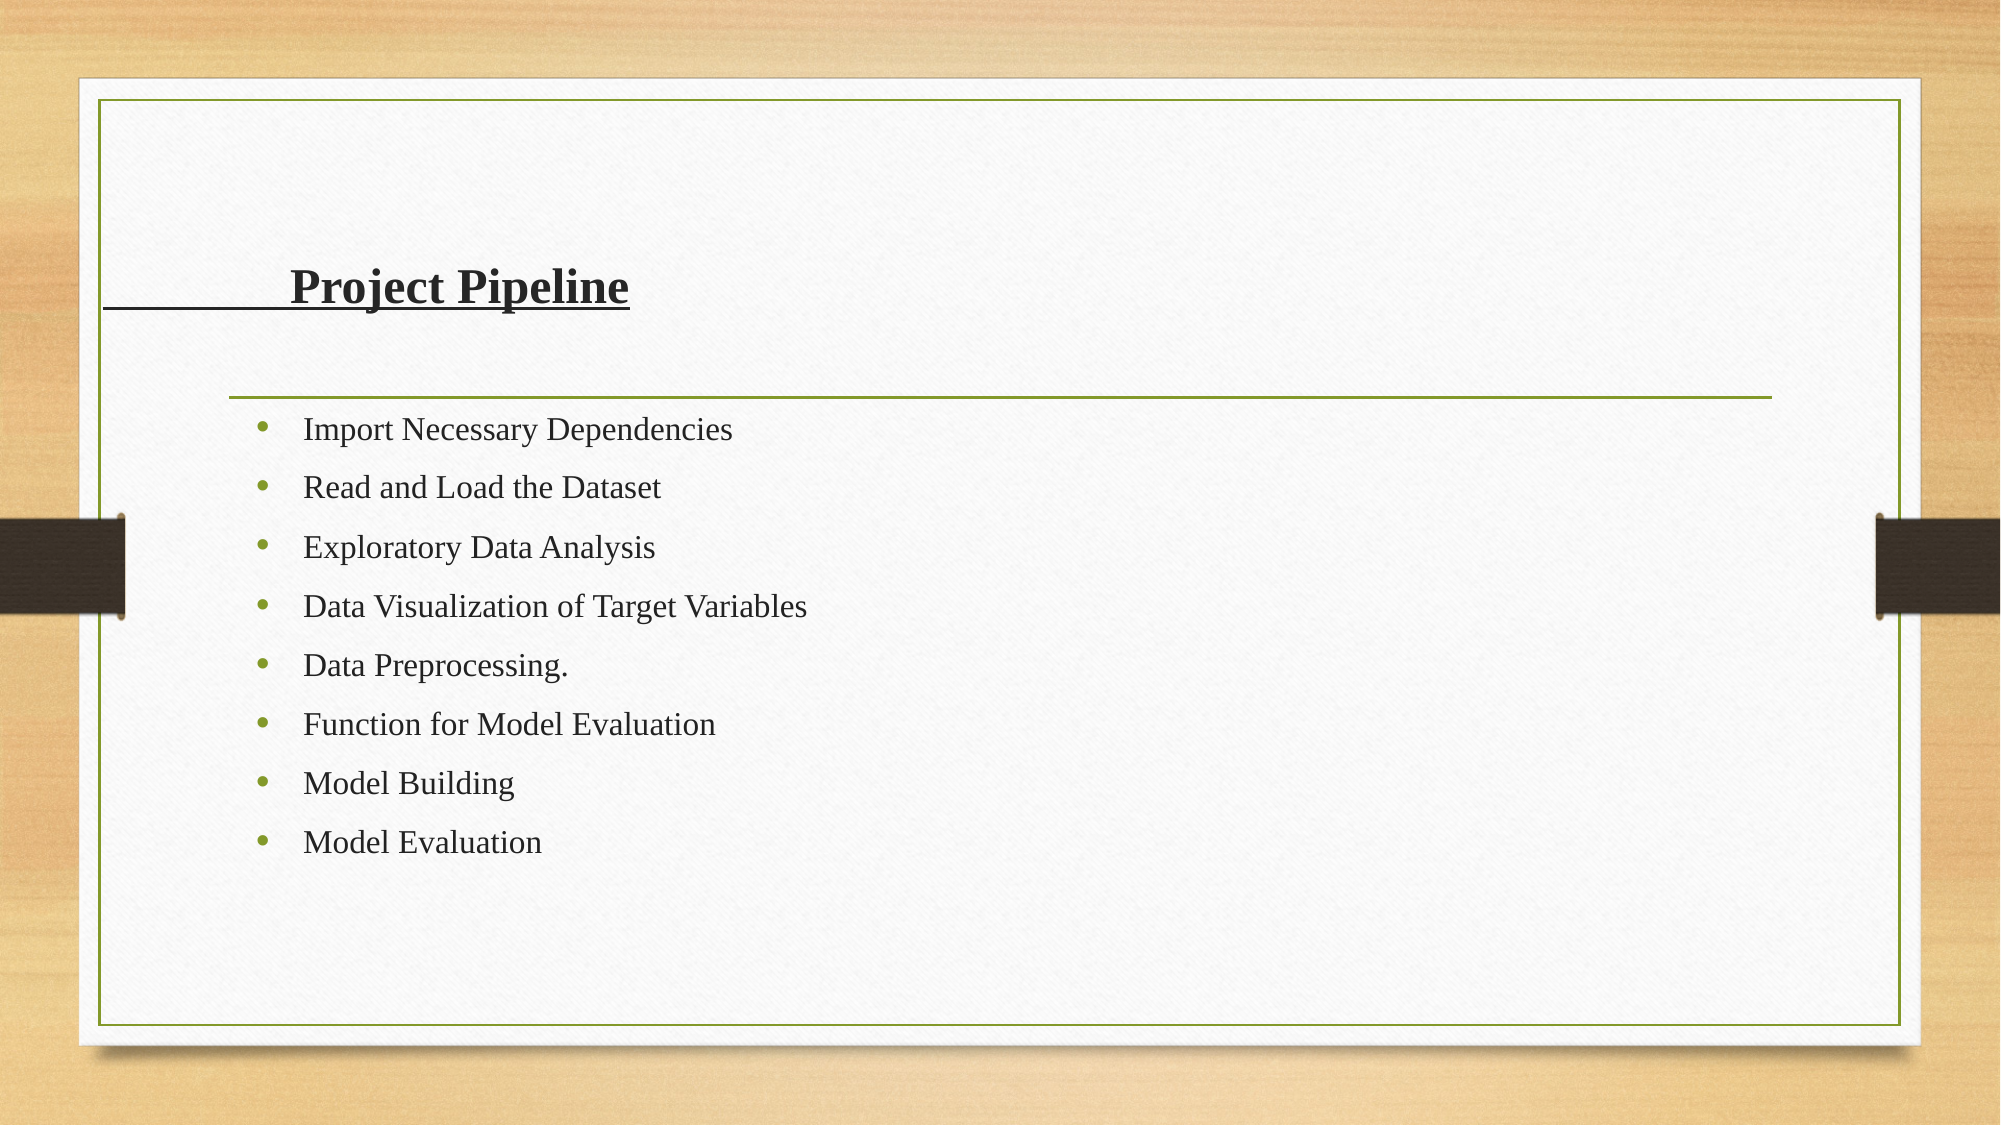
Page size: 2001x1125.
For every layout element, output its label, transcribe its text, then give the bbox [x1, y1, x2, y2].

list Import Necessary Dependencies Read and Load the Dataset Exploratory Data Analysis Data Visualization of Target Variables Data Preprocessing. Function for Model Evaluation Model Building Model Evaluation [241, 399, 1817, 966]
picture [0, 0, 2001, 1125]
title Project Pipeline [0, 197, 750, 370]
